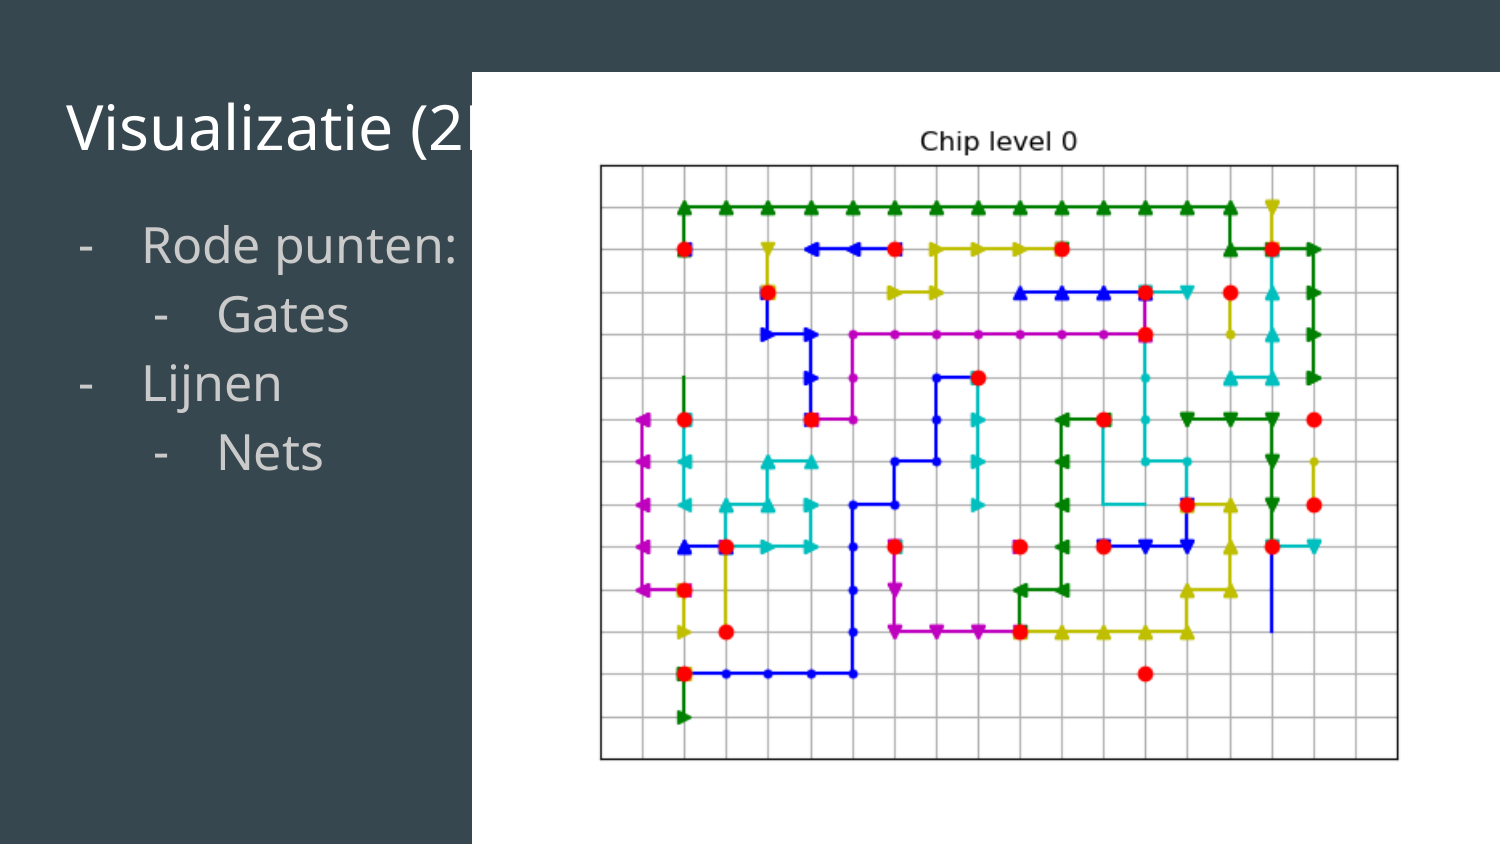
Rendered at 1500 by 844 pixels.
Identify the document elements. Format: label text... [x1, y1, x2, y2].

list Rode punten: Gates Lijnen Nets [51, 189, 466, 750]
picture [471, 72, 1500, 844]
title Visualizatie (2D) [51, 72, 470, 167]
